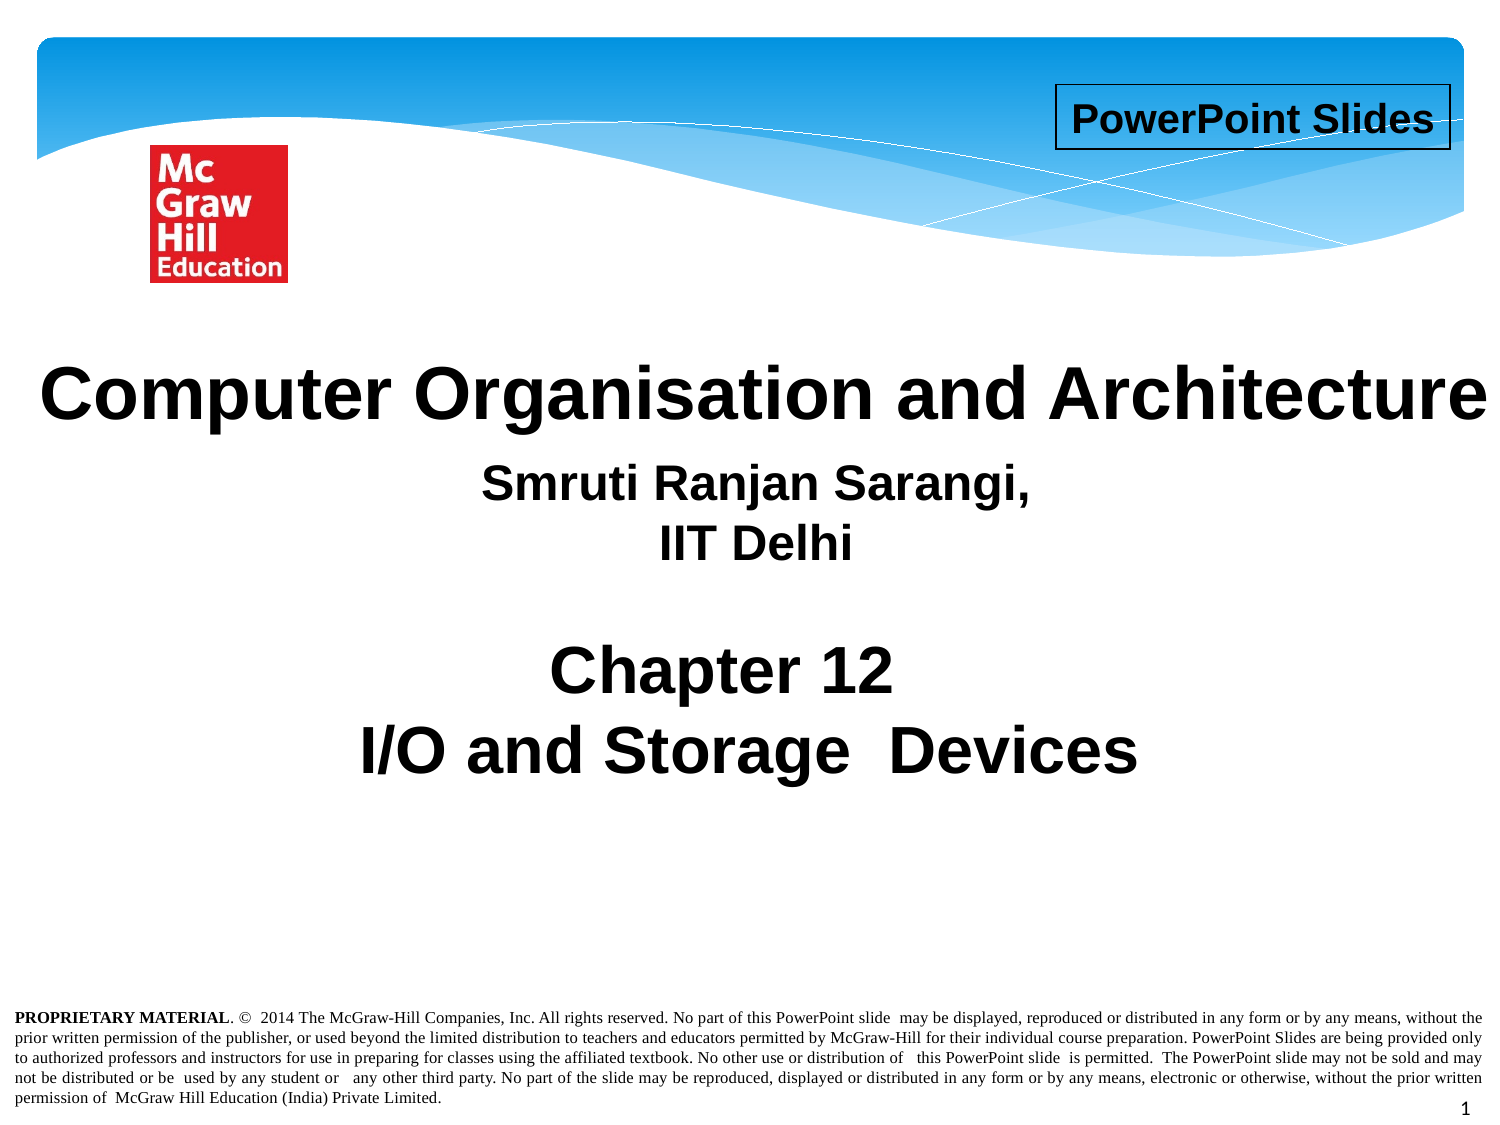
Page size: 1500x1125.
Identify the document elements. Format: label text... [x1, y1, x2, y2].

text_box Chapter 12 I/O and Storage Devices [37, 626, 1463, 787]
text_box Computer Organisation and Architecture [24, 337, 1500, 443]
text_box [0, 908, 1500, 1125]
text_box Smruti Ranjan Sarangi, IIT Delhi [437, 443, 1075, 578]
text_box PowerPoint Slides [1056, 84, 1450, 150]
picture [149, 145, 288, 284]
